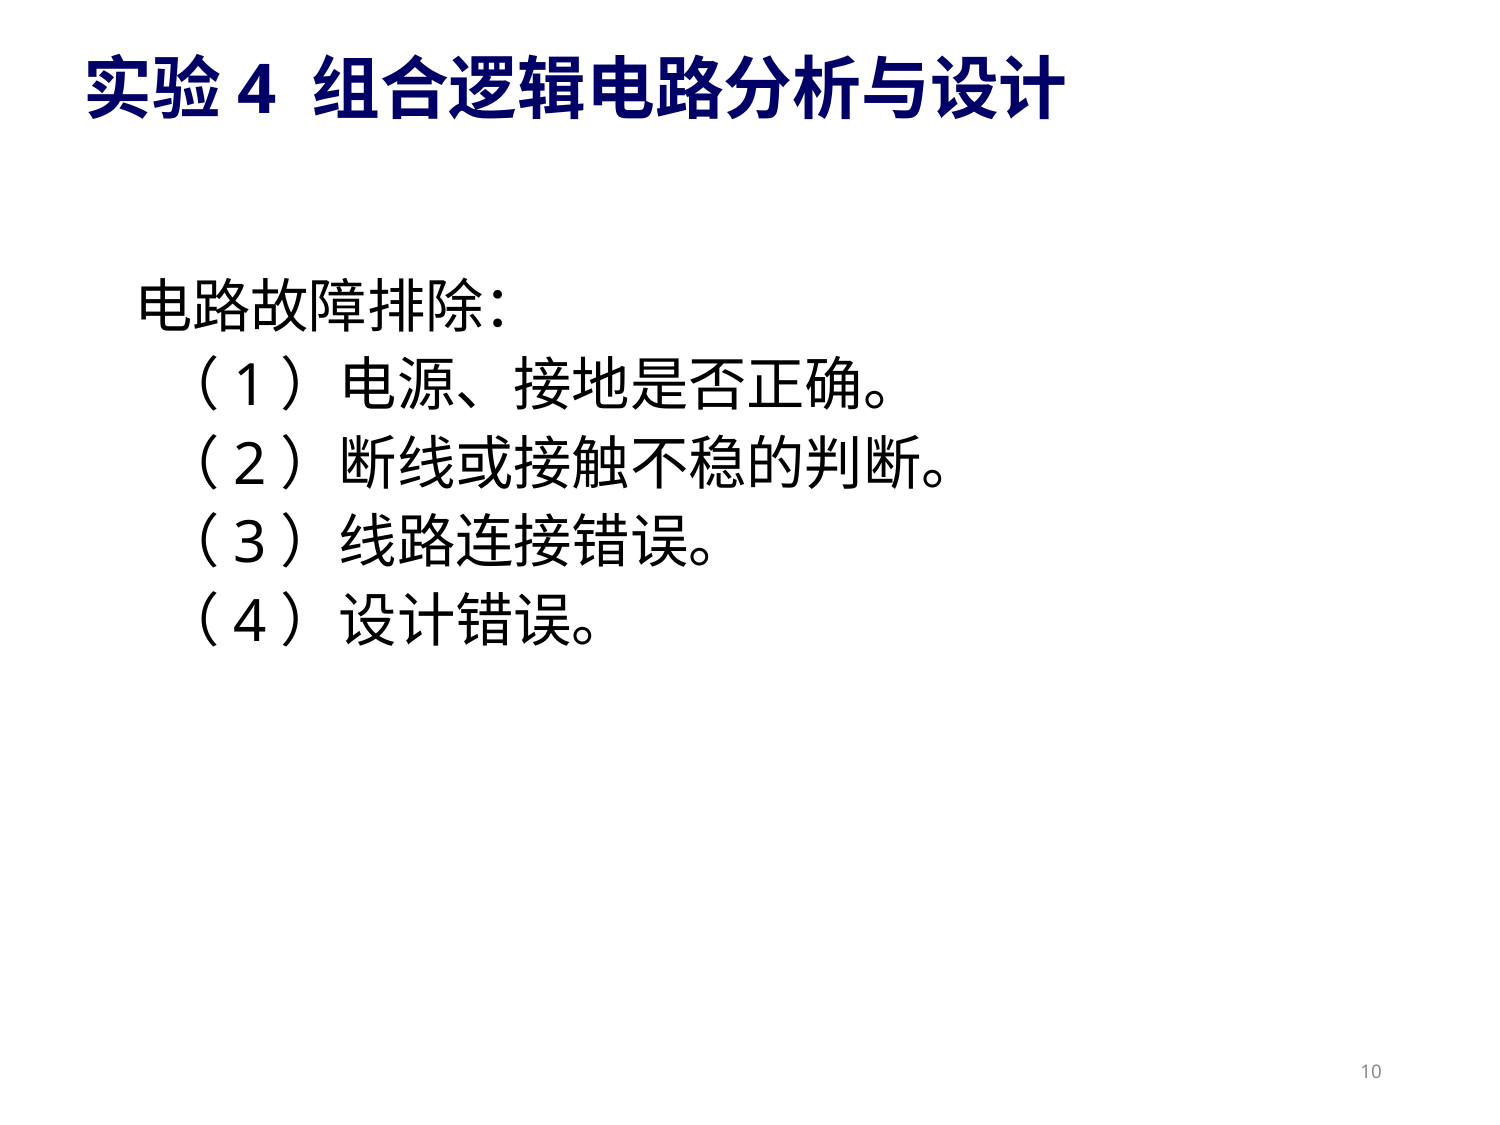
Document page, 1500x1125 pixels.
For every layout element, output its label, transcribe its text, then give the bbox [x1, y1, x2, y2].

title 实验4 组合逻辑电路分析与设计 [68, 0, 1432, 185]
list 电路故障排除： （1）电源、接地是否正确。 （2）断线或接触不稳的判断。 （3）线路连接错误。 （4）设计错误。 [119, 269, 1470, 990]
slide_number 10 [1059, 1042, 1397, 1103]
